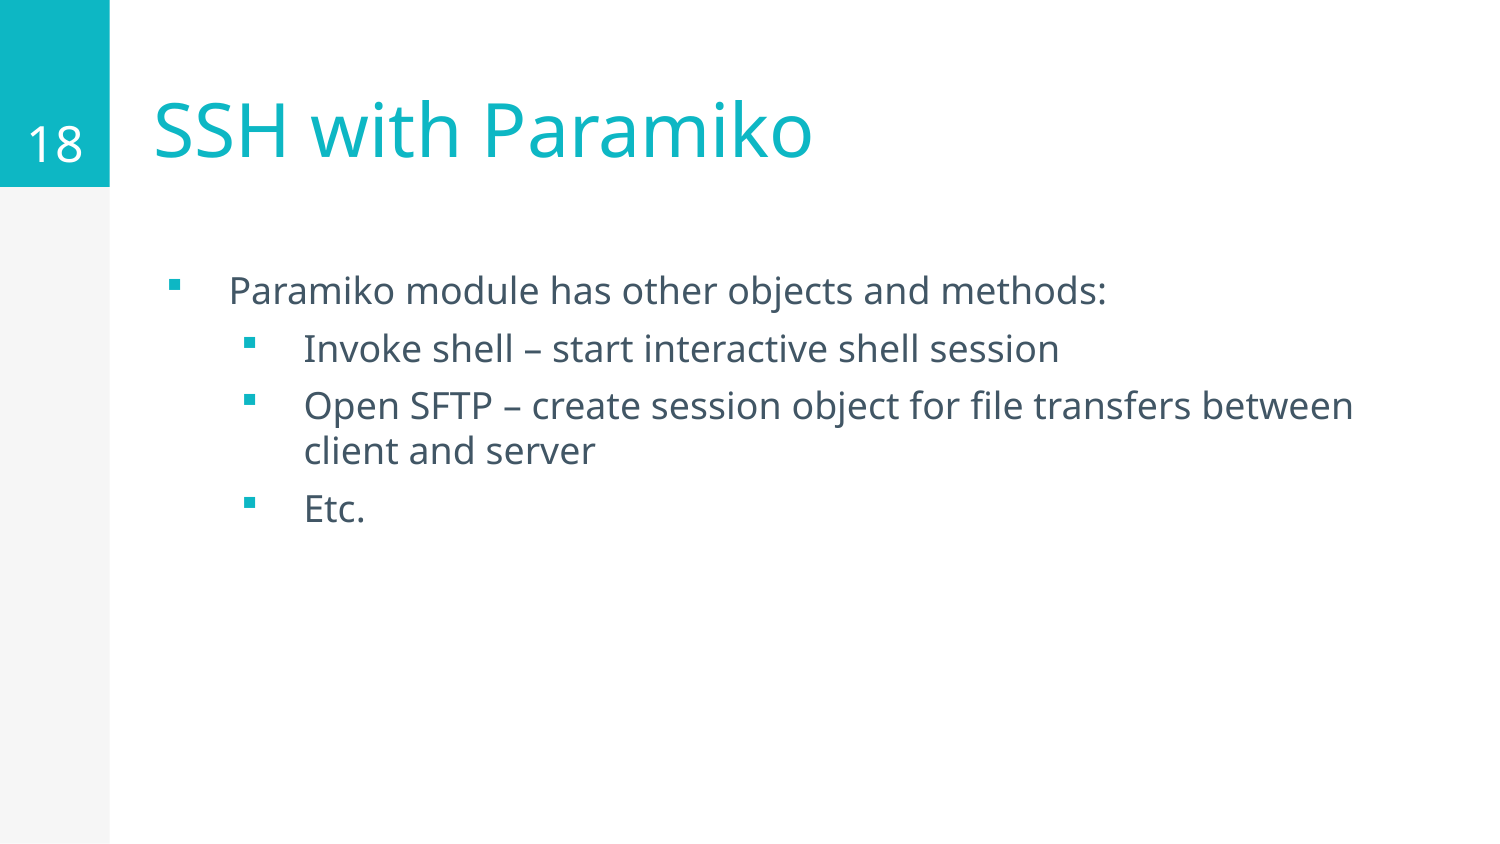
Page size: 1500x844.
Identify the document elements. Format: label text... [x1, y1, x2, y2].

list Paramiko module has other objects and methods: Invoke shell – start interactive shell session Open SFTP – create session object for file transfers between client and server Etc. [138, 252, 1391, 808]
title SSH with Paramiko [138, 0, 1391, 188]
slide_number 18 [0, 0, 110, 187]
